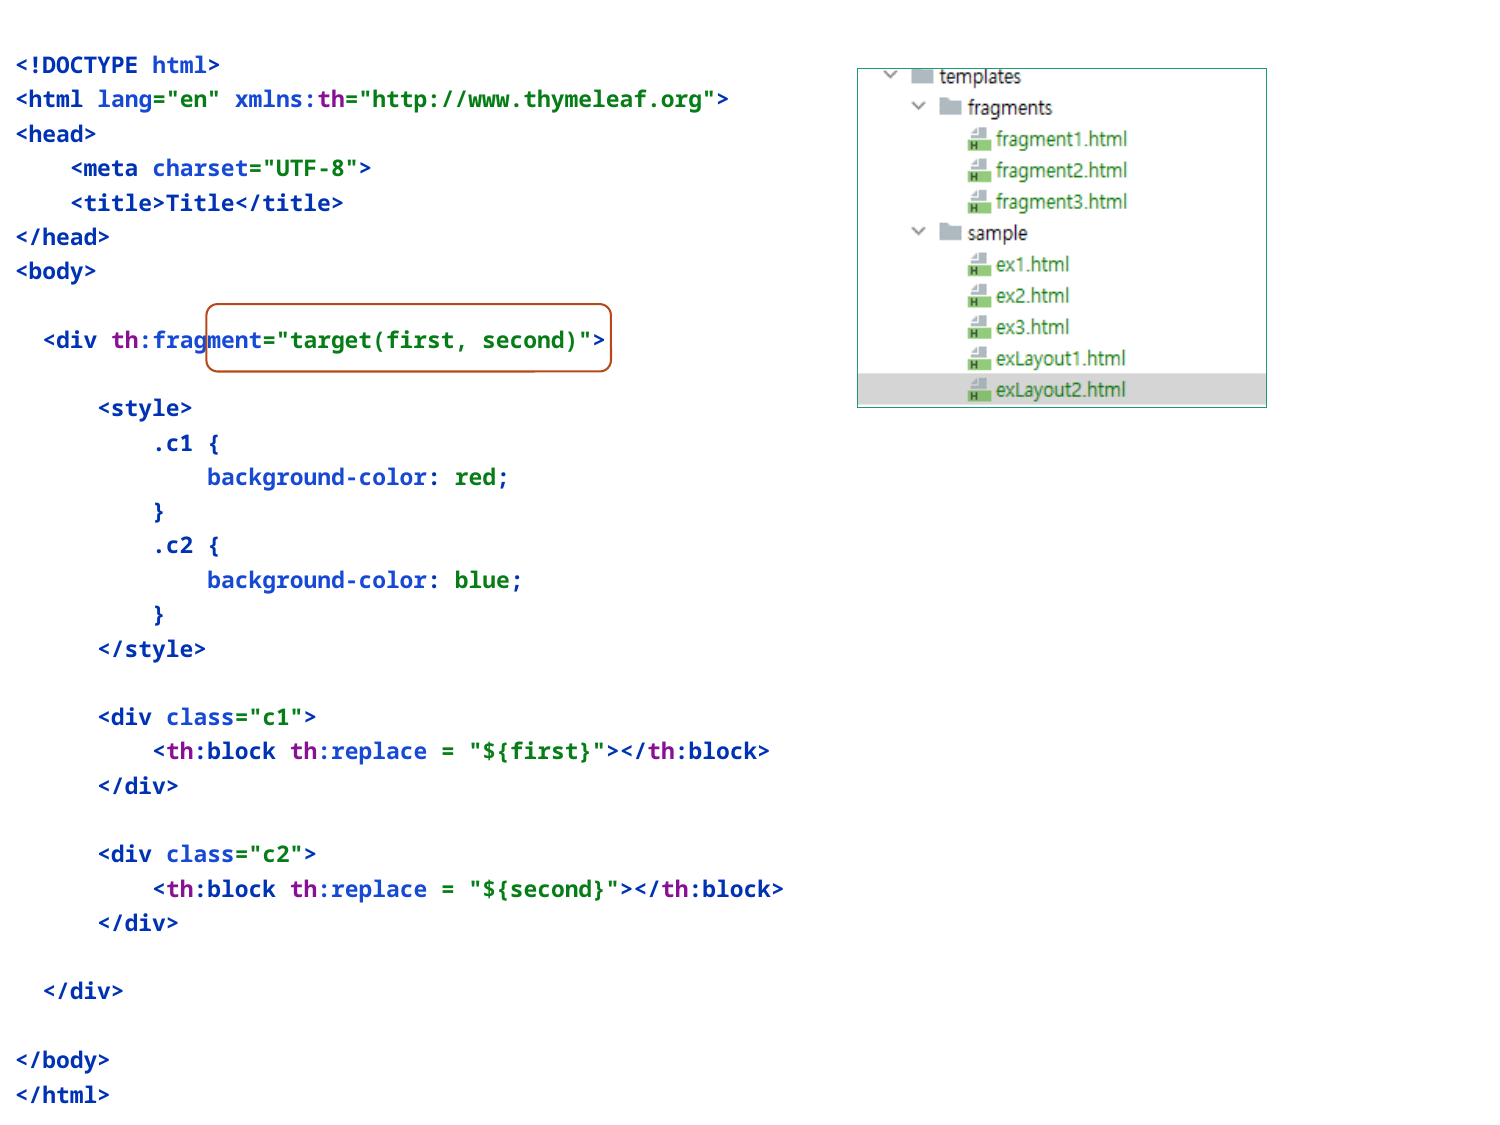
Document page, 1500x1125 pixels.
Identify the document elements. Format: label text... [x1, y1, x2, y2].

text_box <!DOCTYPE html> <html lang="en" xmlns:th="http://www.thymeleaf.org"> <head> <meta charset="UTF-8"> <title>Title</title> </head> <body> <div th:fragment="target(first, second)"> <style> .c1 { background-color: red; } .c2 { background-color: blue; } </style> <div class="c1"> <th:block th:replace = "${first}"></th:block> </div> <div class="c2"> <th:block th:replace = "${second}"></th:block> </div> </div> </body> </html> [0, 36, 843, 1115]
text_box [205, 303, 613, 373]
picture [857, 68, 1267, 408]
